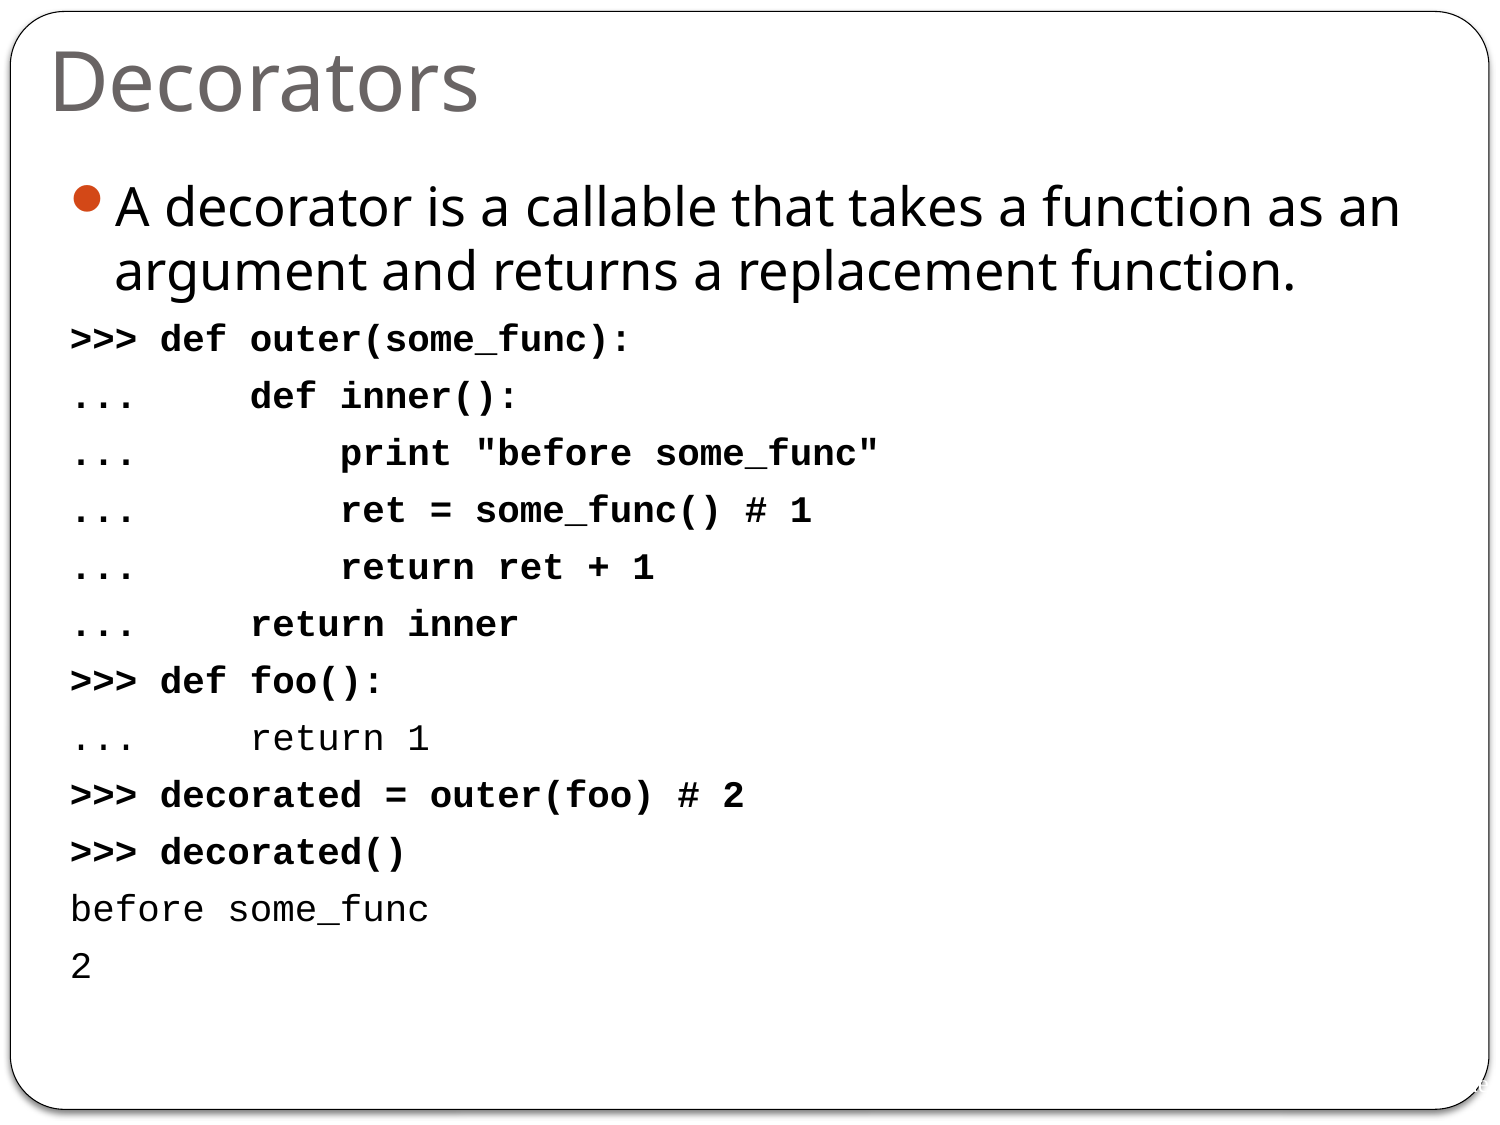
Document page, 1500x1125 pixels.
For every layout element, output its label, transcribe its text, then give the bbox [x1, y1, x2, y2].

title Decorators [33, 40, 1409, 143]
list A decorator is a callable that takes a function as an argument and returns a replacement function. >>> def outer(some_func): ... def inner(): ... print "before some_func" ... ret = some_func() # 1 ... return ret + 1 ... return inner >>> def foo(): ... return 1 >>> decorated = outer(foo) # 2 >>> decorated() before some_func 2 [54, 164, 1481, 1072]
